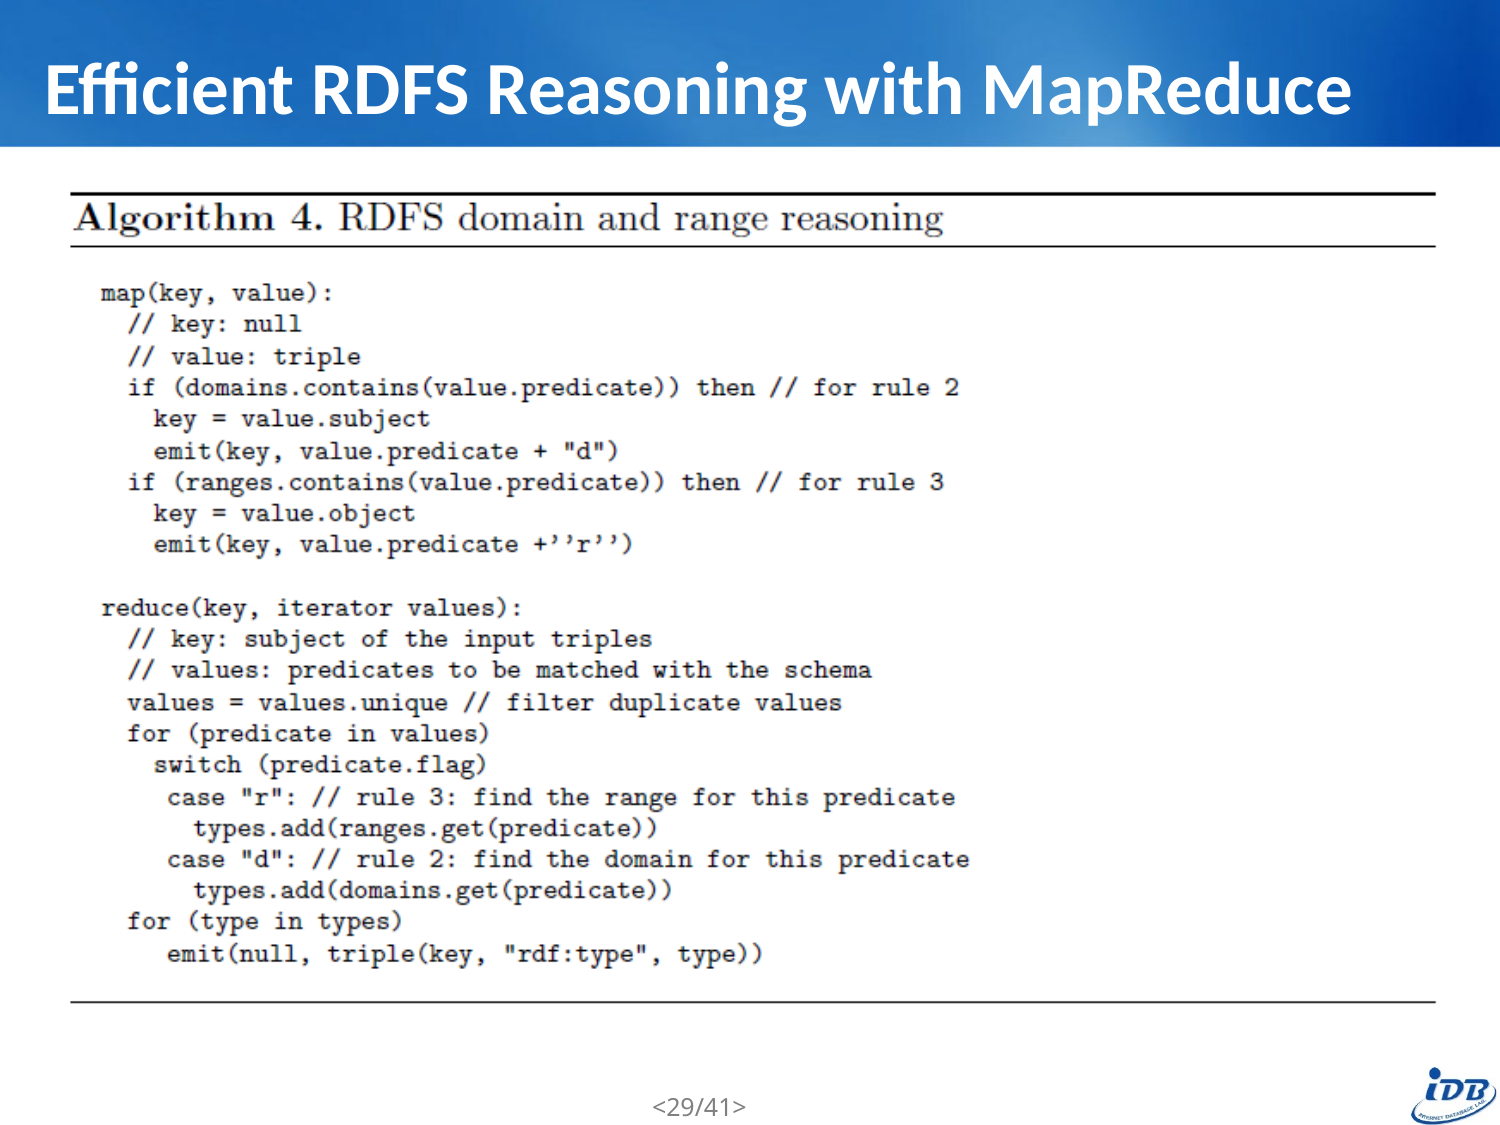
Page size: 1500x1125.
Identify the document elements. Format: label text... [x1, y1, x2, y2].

title Efficient RDFS Reasoning with MapReduce [29, 19, 1471, 149]
picture [0, 0, 1500, 1125]
